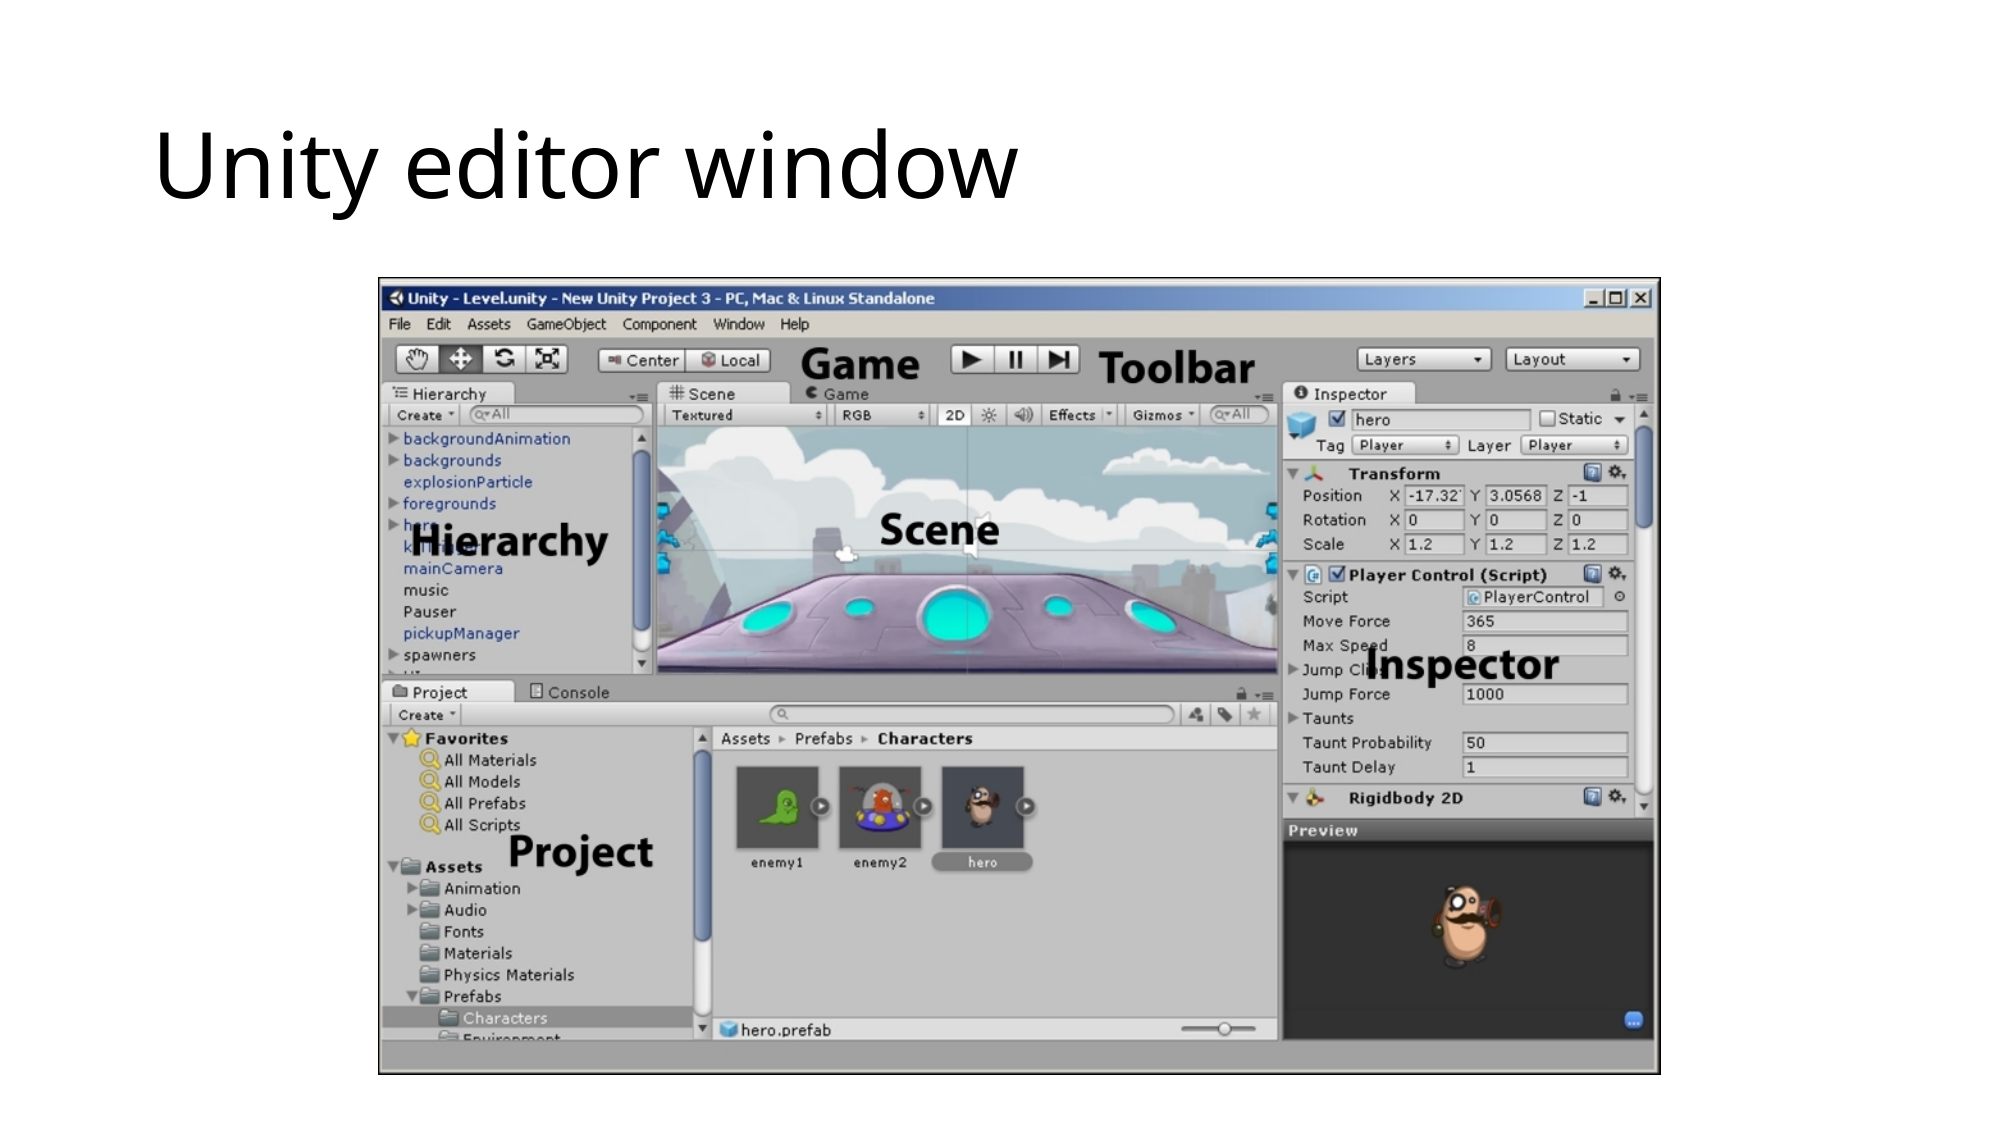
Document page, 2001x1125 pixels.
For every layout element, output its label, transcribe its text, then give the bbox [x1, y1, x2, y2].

title Unity editor window [137, 59, 1863, 278]
picture [378, 277, 1661, 1075]
